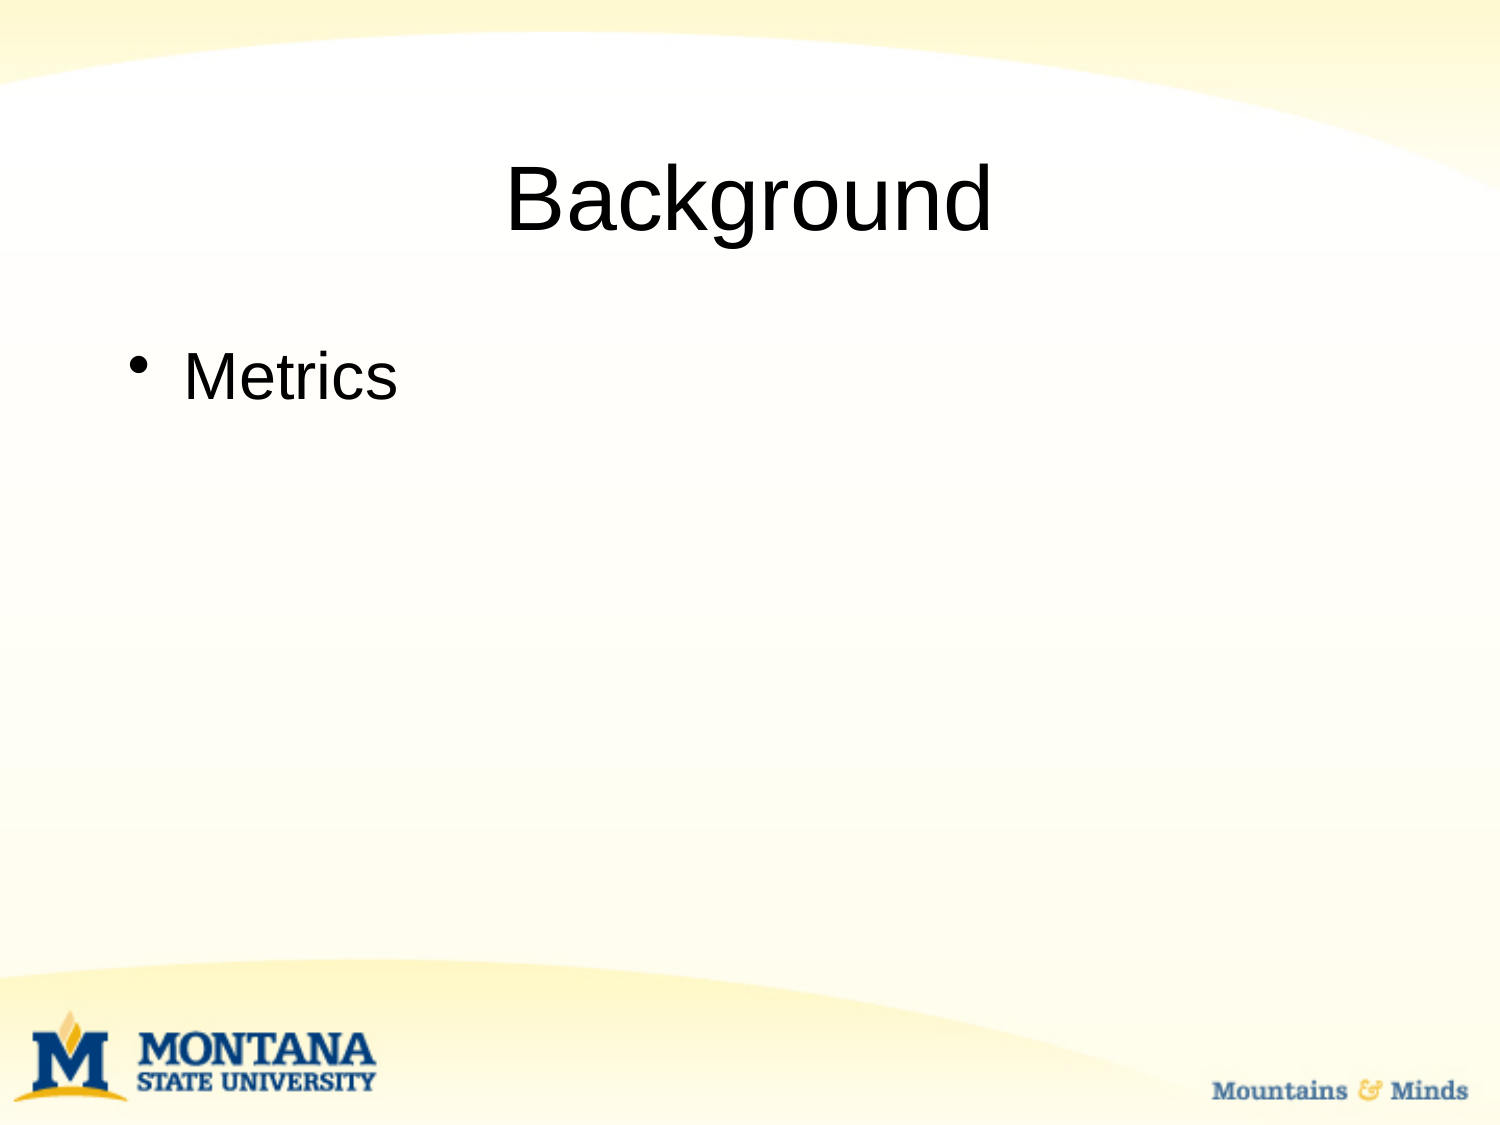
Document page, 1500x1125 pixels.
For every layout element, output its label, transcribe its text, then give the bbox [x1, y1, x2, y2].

picture [0, 0, 1500, 1125]
list Metrics [112, 324, 1388, 1001]
title Background [112, 99, 1388, 288]
